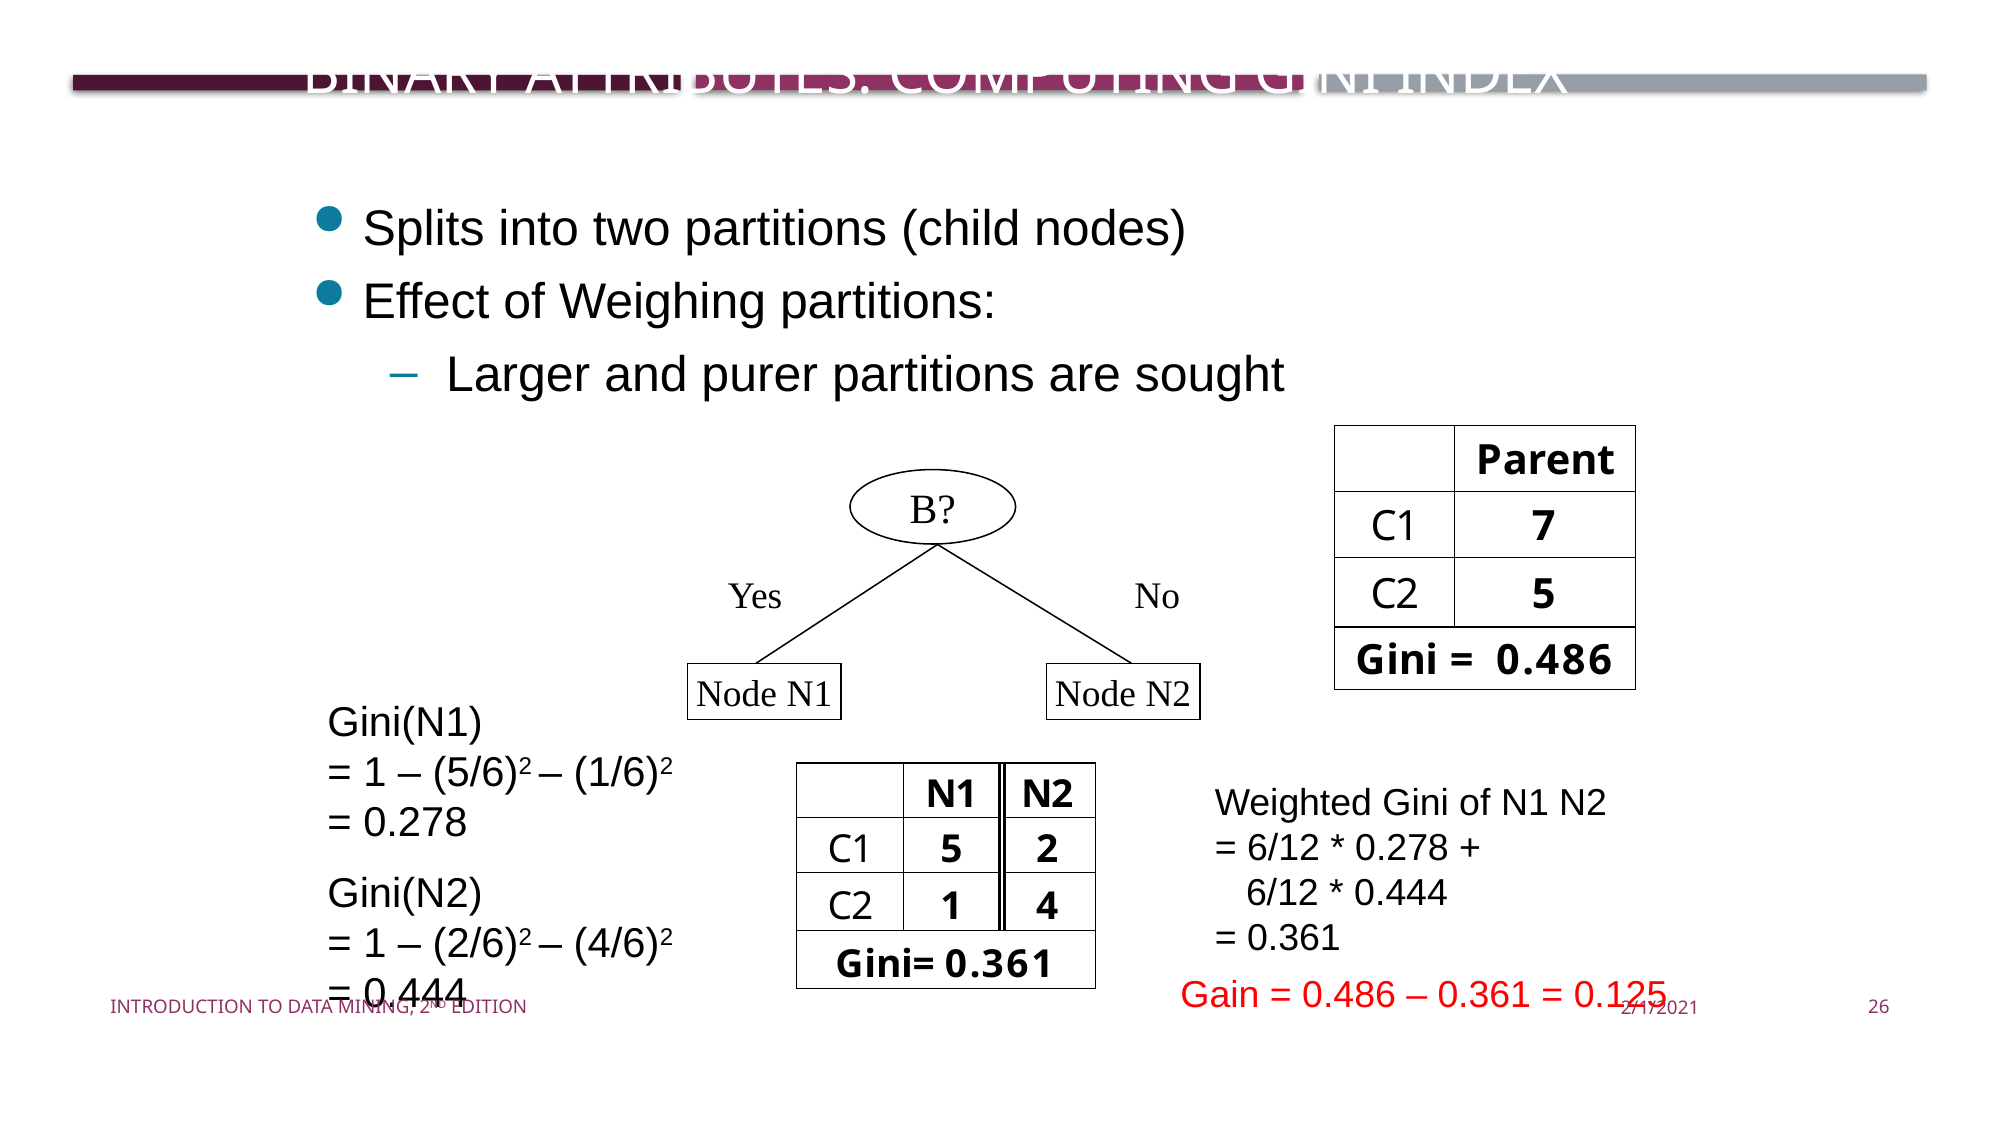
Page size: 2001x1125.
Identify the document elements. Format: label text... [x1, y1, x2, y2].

text_box Splits into two partitions (child nodes) Effect of Weighing partitions: Larger and purer partitions are sought [300, 187, 1642, 518]
title Binary Attributes: Computing GINI Index [287, 24, 1700, 113]
text_box Weighted Gini of N1 N2 = 6/12 * 0.278 + 6/12 * 0.444 = 0.361 [1200, 770, 1750, 965]
text_box Node N1 [687, 663, 842, 720]
text_box Gain = 0.486 – 0.361 = 0.125 [1165, 962, 1683, 1023]
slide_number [1247, 977, 1715, 1037]
text_box Gini(N1) = 1 – (5/6)2 – (1/6)2 = 0.278 Gini(N2) = 1 – (2/6)2 – (4/6)2 = 0.444 [312, 687, 713, 976]
text_box B? [849, 469, 1016, 545]
footer Introduction to Data Mining, 2nd Edition [95, 976, 1230, 1037]
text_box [786, 761, 1101, 1005]
text_box Node N2 [1046, 663, 1200, 720]
text_box No [1119, 563, 1195, 624]
text_box Yes [713, 563, 798, 624]
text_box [1324, 424, 1651, 738]
slide_number 26 [1732, 977, 1905, 1037]
